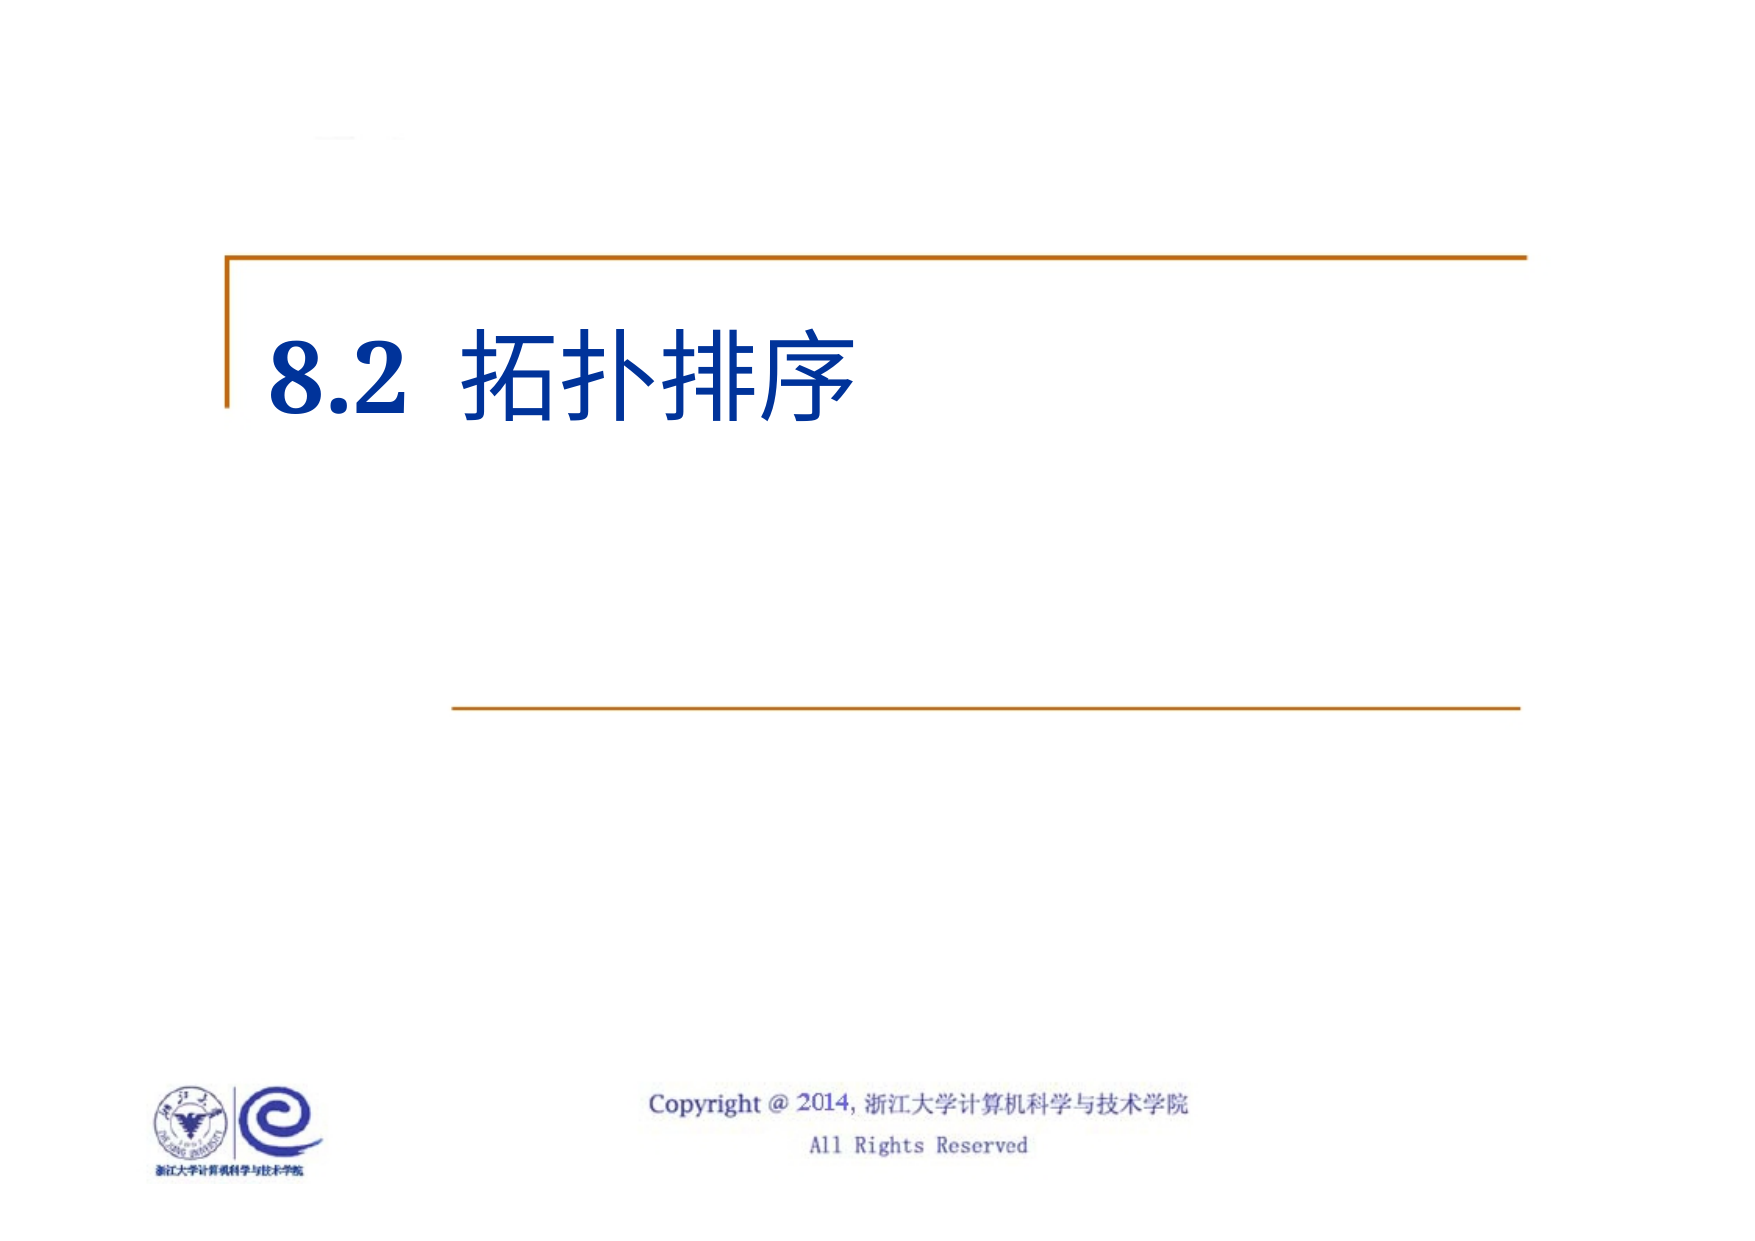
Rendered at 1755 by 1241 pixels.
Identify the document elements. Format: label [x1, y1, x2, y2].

picture [124, 53, 1630, 1184]
